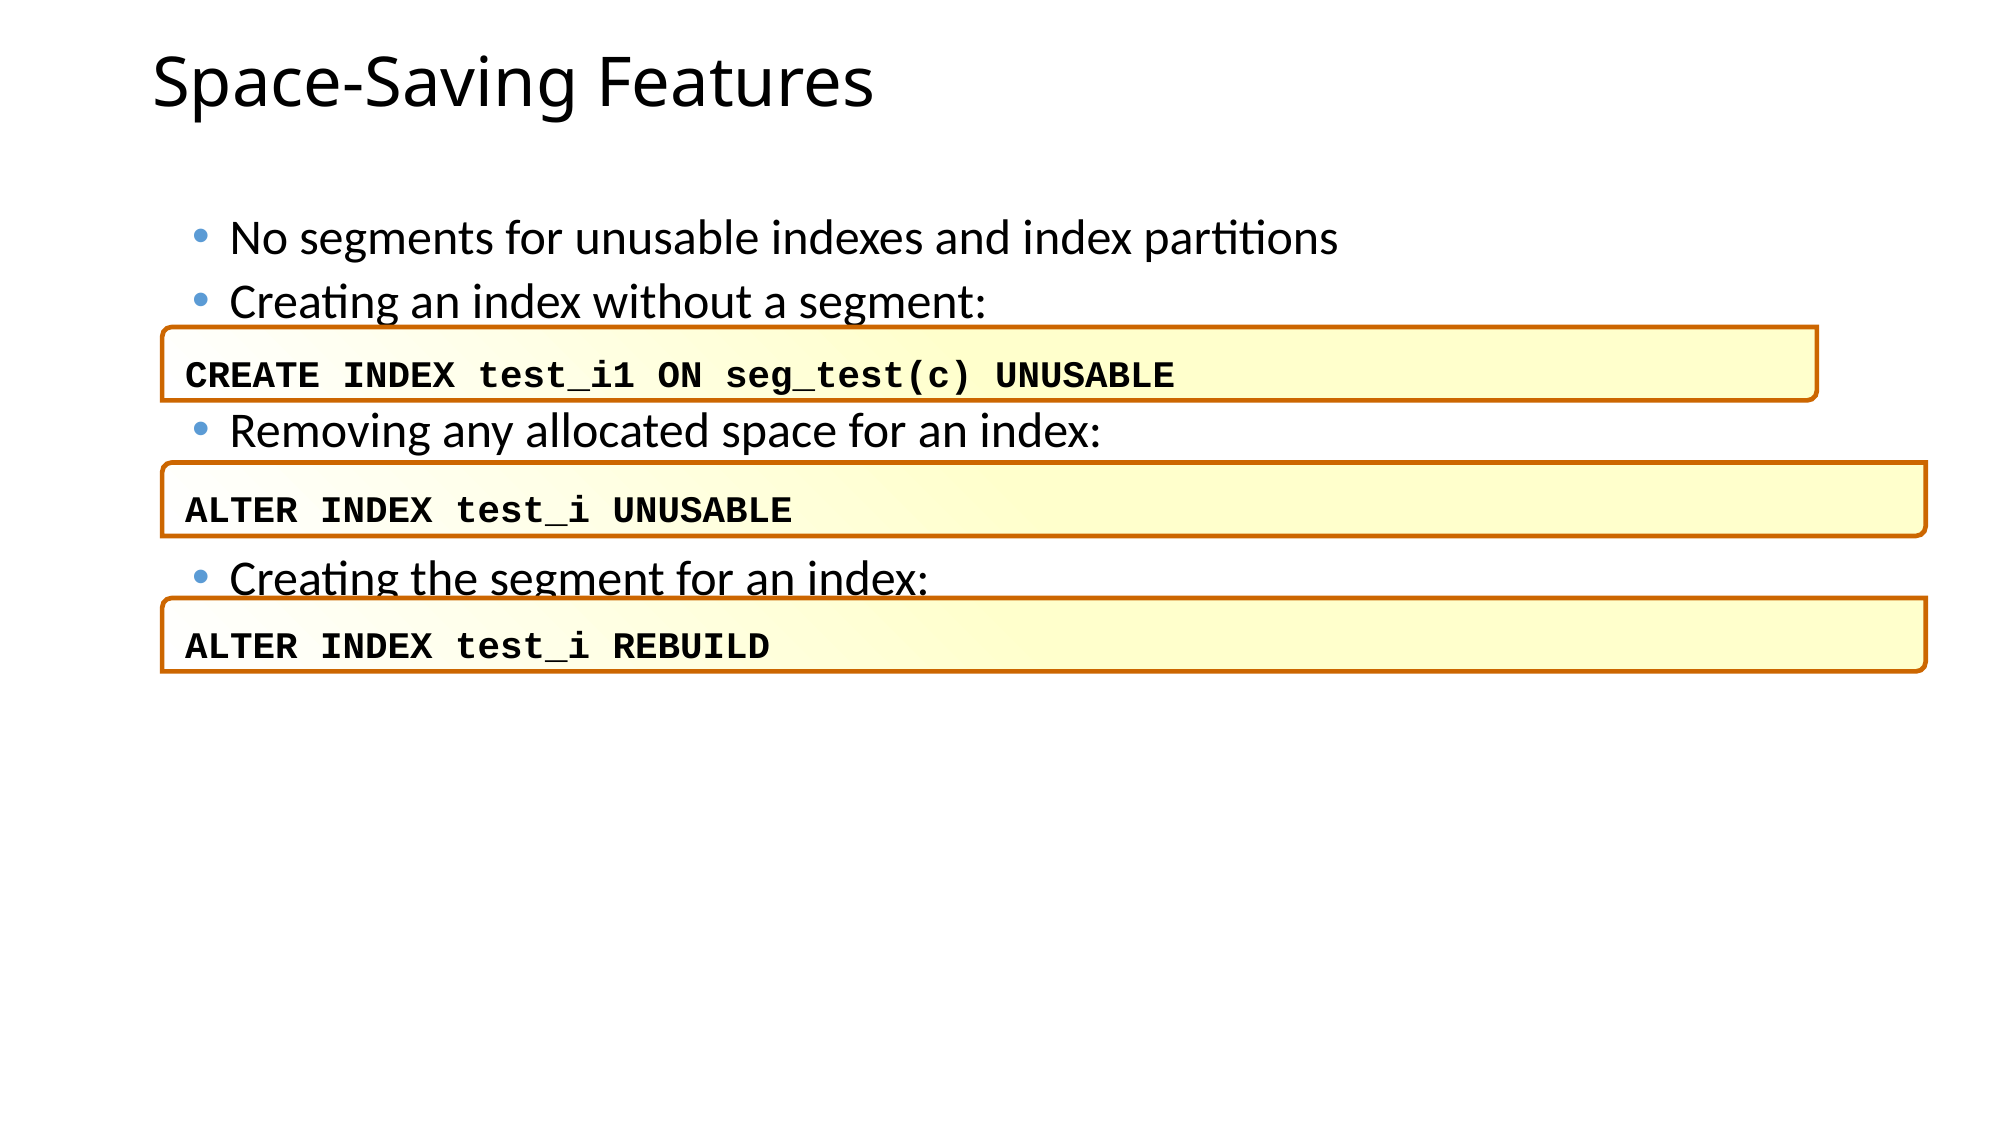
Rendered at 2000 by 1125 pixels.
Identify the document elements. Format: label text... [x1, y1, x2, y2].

list No segments for unusable indexes and index partitions Creating an index without a segment: Removing any allocated space for an index: Creating the segment for an index: [102, 203, 1898, 623]
text_box CREATE INDEX test_i1 ON seg_test(c) UNUSABLE [162, 326, 1817, 401]
text_box ALTER INDEX test_i UNUSABLE [162, 462, 1926, 536]
title Space-Saving Features [137, 39, 1800, 130]
text_box ALTER INDEX test_i REBUILD [162, 597, 1926, 672]
